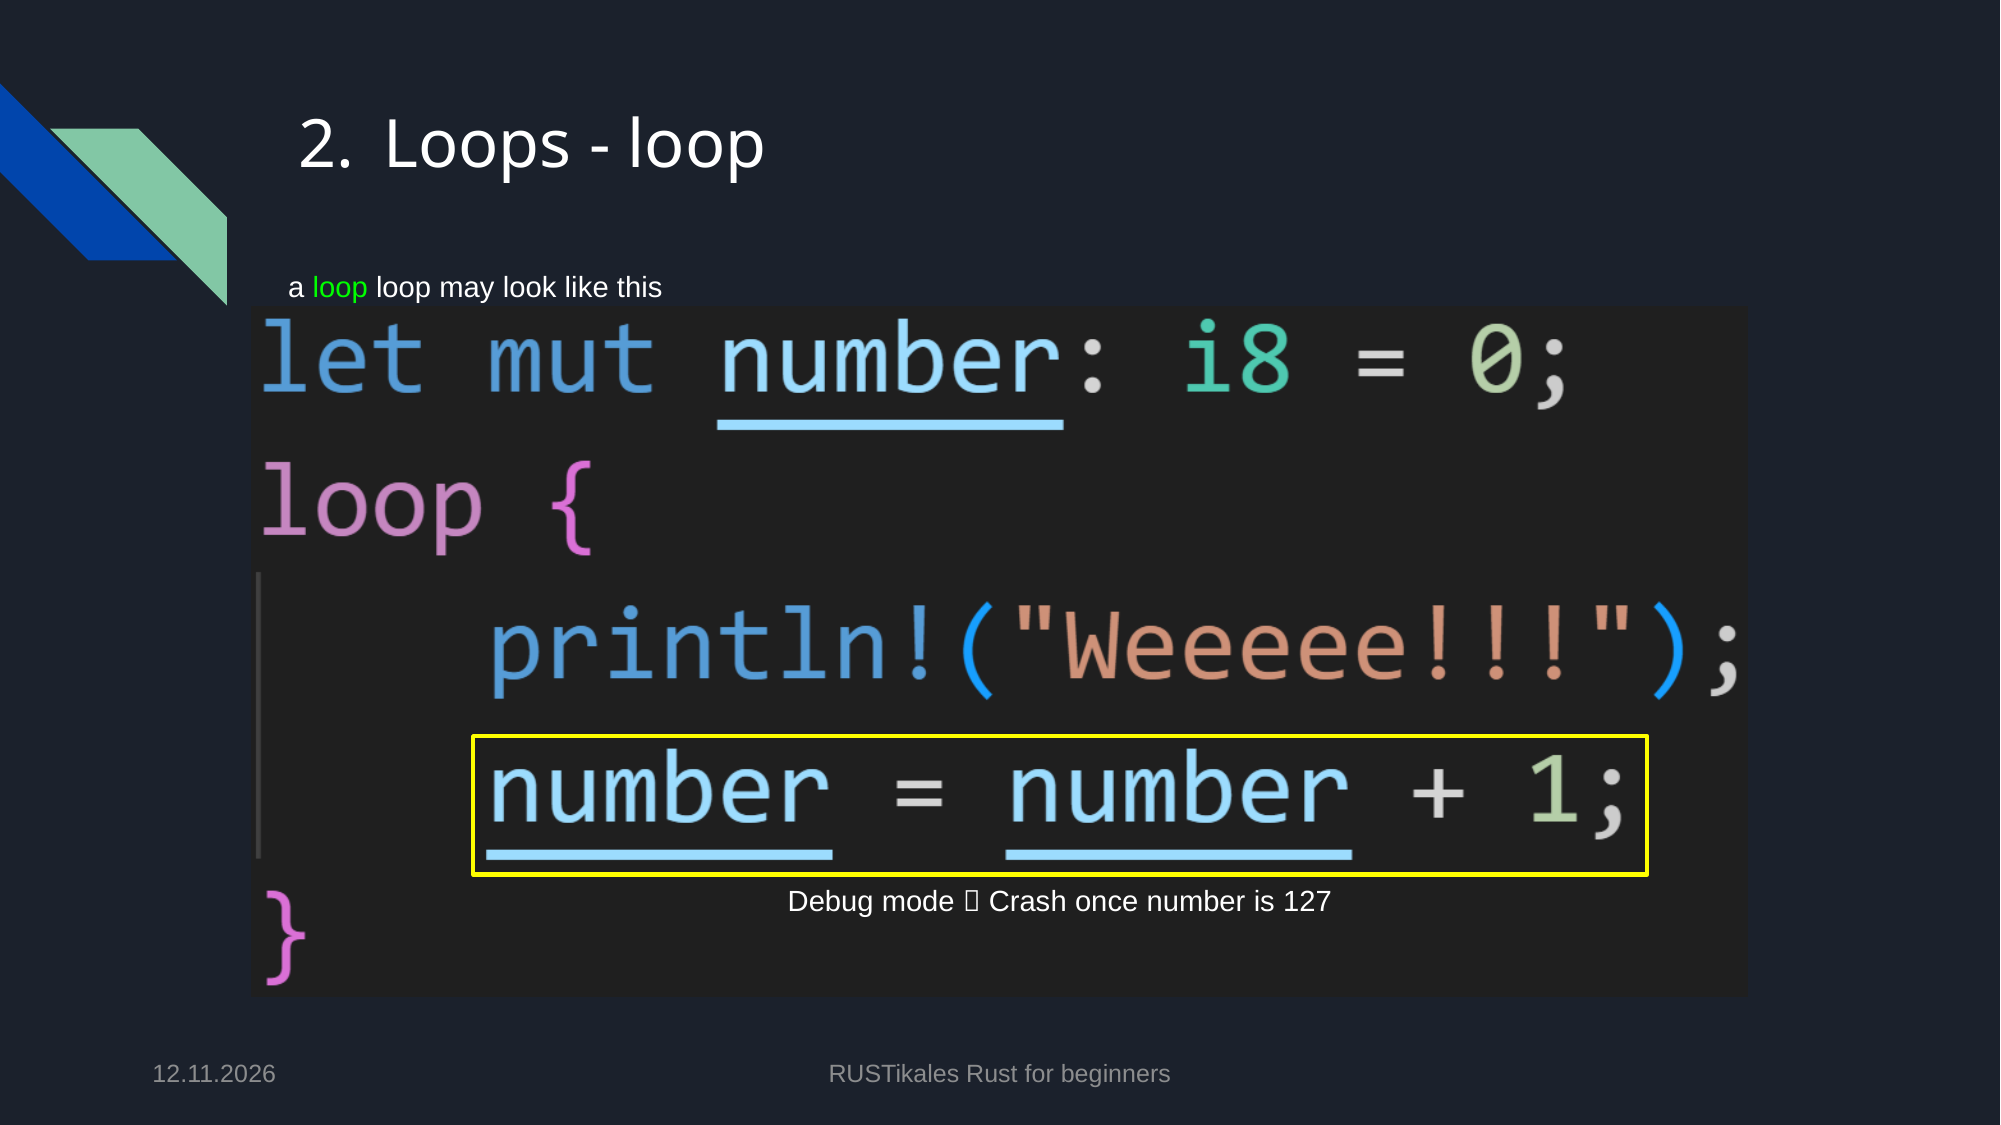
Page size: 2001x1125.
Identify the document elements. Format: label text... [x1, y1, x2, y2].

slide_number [137, 1042, 588, 1103]
footer RUSTikales Rust for beginners [662, 1042, 1338, 1103]
title Loops - loop [283, 86, 1824, 287]
text_box a loop loop may look like this [273, 260, 679, 305]
picture [251, 306, 1749, 997]
